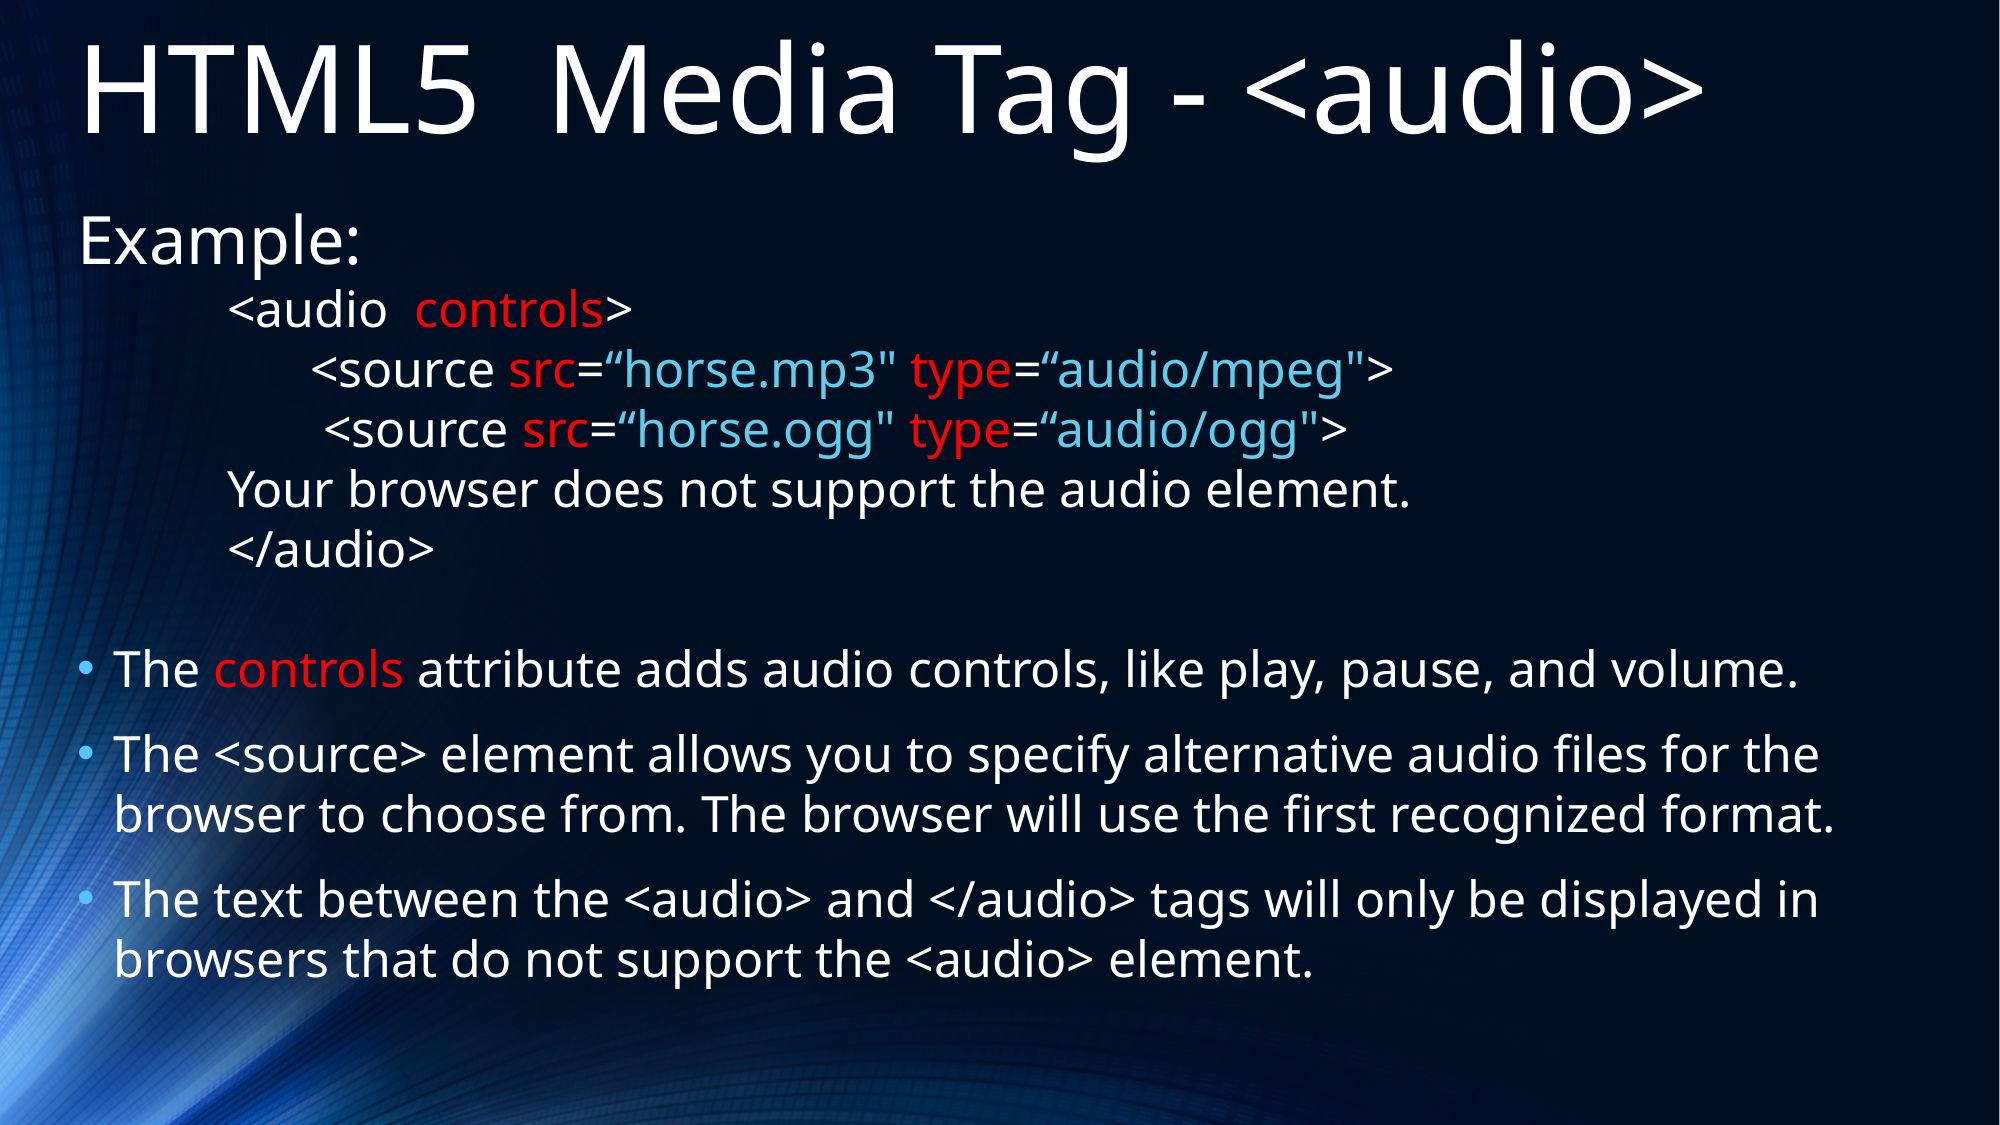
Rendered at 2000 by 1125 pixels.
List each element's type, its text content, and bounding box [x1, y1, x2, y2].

text_box Example: <audio controls> <source src=“horse.mp3" type=“audio/mpeg"> <source src=“horse.ogg" type=“audio/ogg"> Your browser does not support the audio element. </audio> The controls attribute adds audio controls, like play, pause, and volume. The <source> element allows you to specify alternative audio files for the browser to choose from. The browser will use the first recognized format. The text between the <audio> and </audio> tags will only be displayed in browsers that do not support the <audio> element. [62, 149, 1938, 1122]
picture [0, 263, 2000, 1125]
list HTML5 Media Tag - <audio> [0, 2, 2000, 263]
